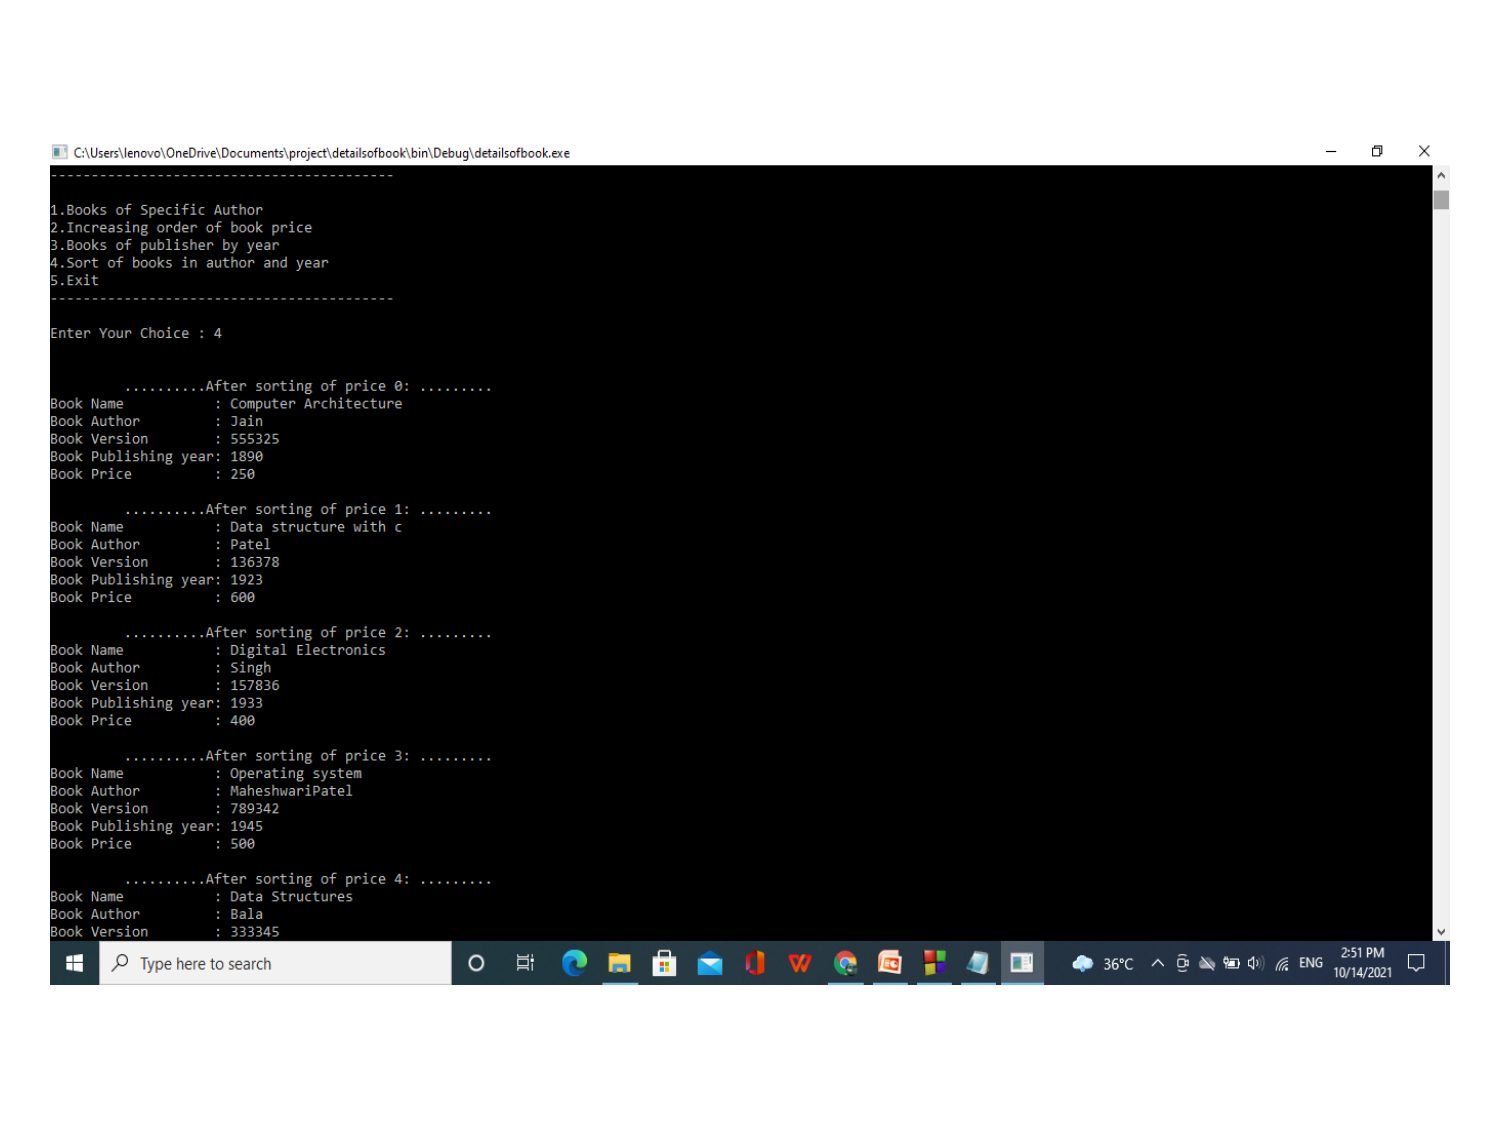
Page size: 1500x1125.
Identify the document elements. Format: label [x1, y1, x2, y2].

picture [49, 140, 1451, 985]
